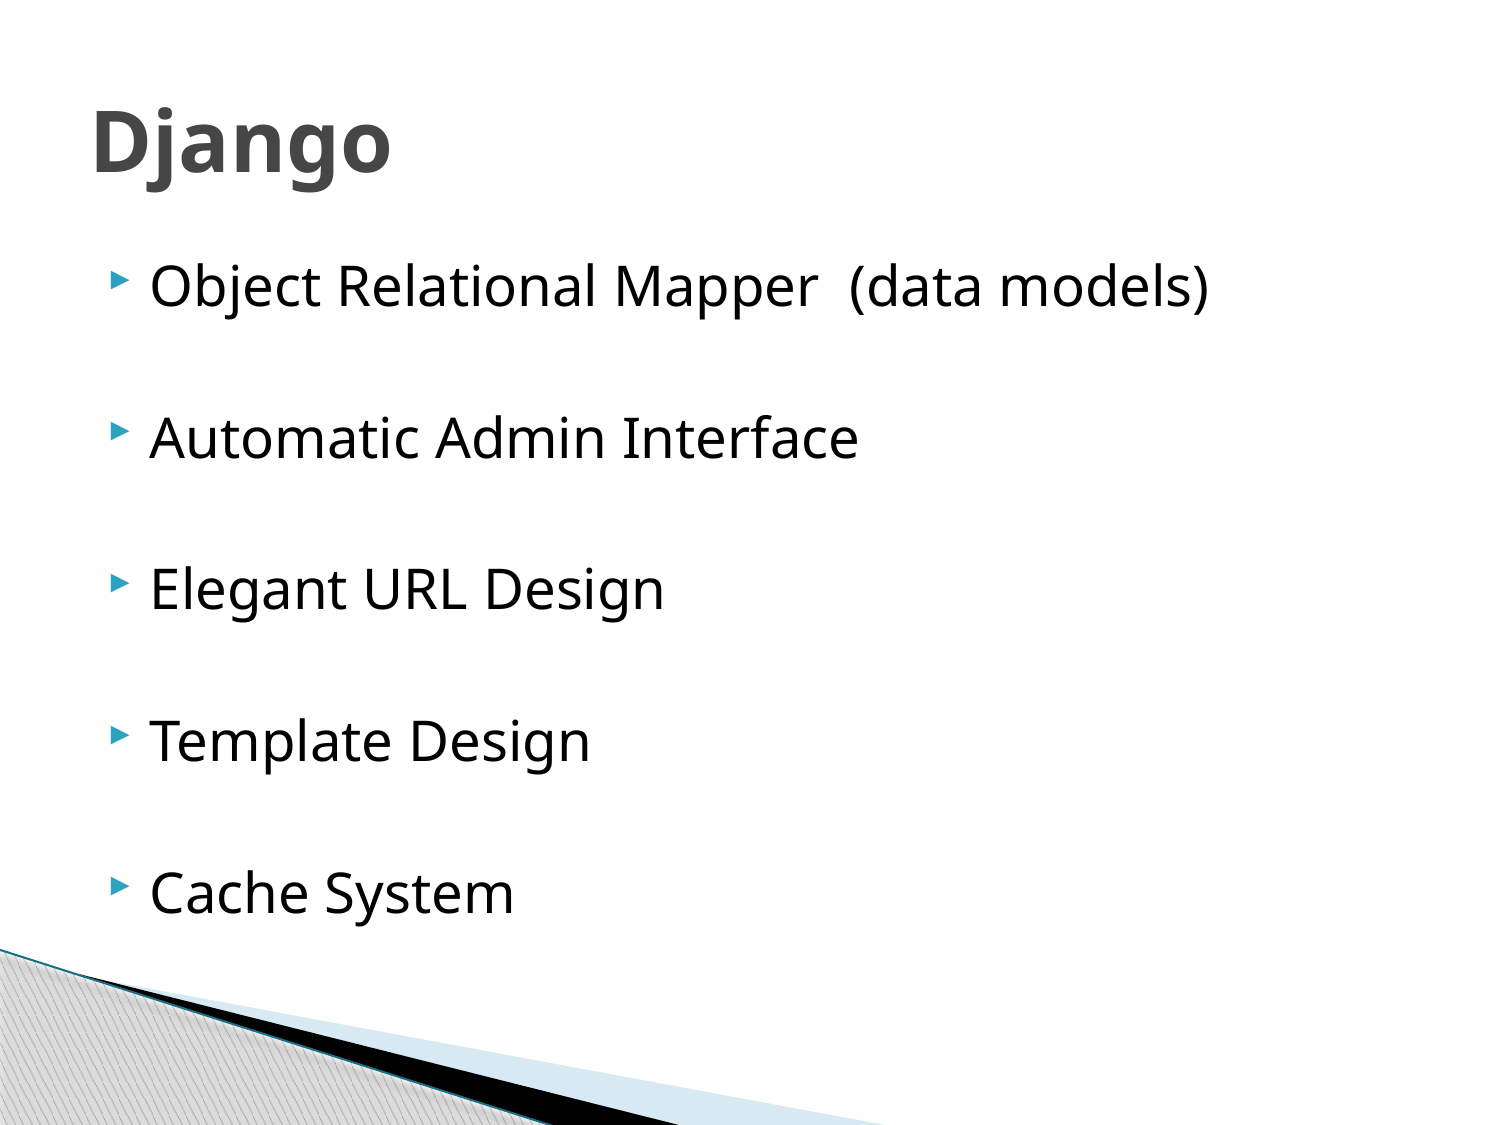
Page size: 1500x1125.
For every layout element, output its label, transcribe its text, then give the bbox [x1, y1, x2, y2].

list Object Relational Mapper (data models) Automatic Admin Interface Elegant URL Design Template Design Cache System [75, 243, 1425, 986]
title Django [75, 45, 1425, 233]
